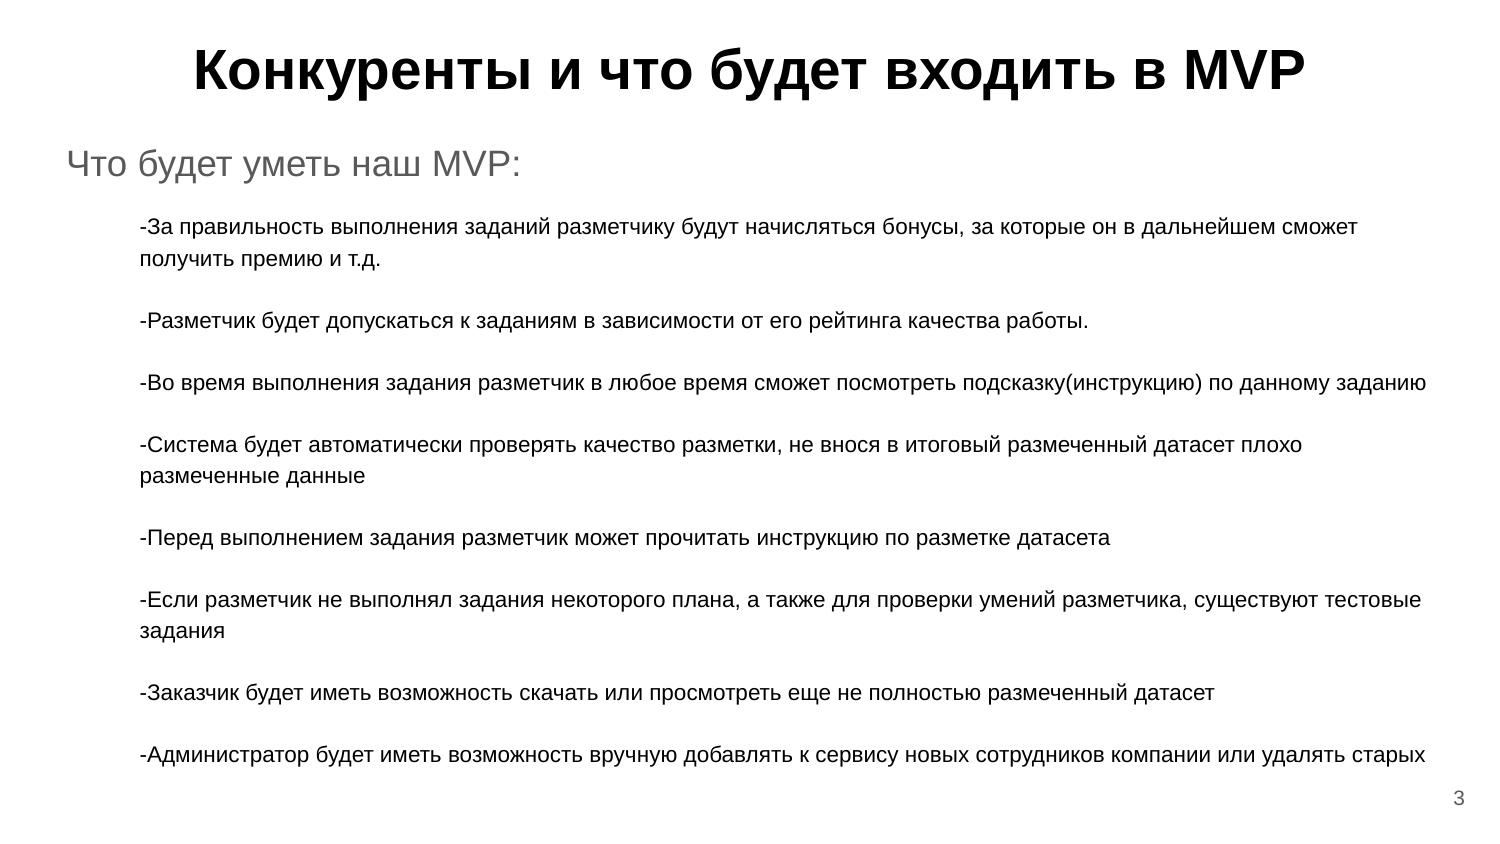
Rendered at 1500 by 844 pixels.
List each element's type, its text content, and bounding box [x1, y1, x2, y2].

title Конкуренты и что будет входить в MVP [51, 17, 1449, 103]
list Что будет уметь наш MVP: -За правильность выполнения заданий разметчику будут начисляться бонусы, за которые он в дальнейшем сможет получить премию и т.д. -Разметчик будет допускаться к заданиям в зависимости от его рейтинга качества работы. -Во время выполнения задания разметчик в любое время сможет посмотреть подсказку(инструкцию) по данному заданию -Система будет автоматически проверять качество разметки, не внося в итоговый размеченный датасет плохо размеченные данные -Перед выполнением задания разметчик может прочитать инструкцию по разметке датасета -Если разметчик не выполнял задания некоторого плана, а также для проверки умений разметчика, существуют тестовые задания -Заказчик будет иметь возможность скачать или просмотреть еще не полностью размеченный датасет -Администратор будет иметь возможность вручную добавлять к сервису новых сотрудников компании или удалять старых [51, 118, 1449, 803]
slide_number ‹#› [1389, 764, 1480, 830]
